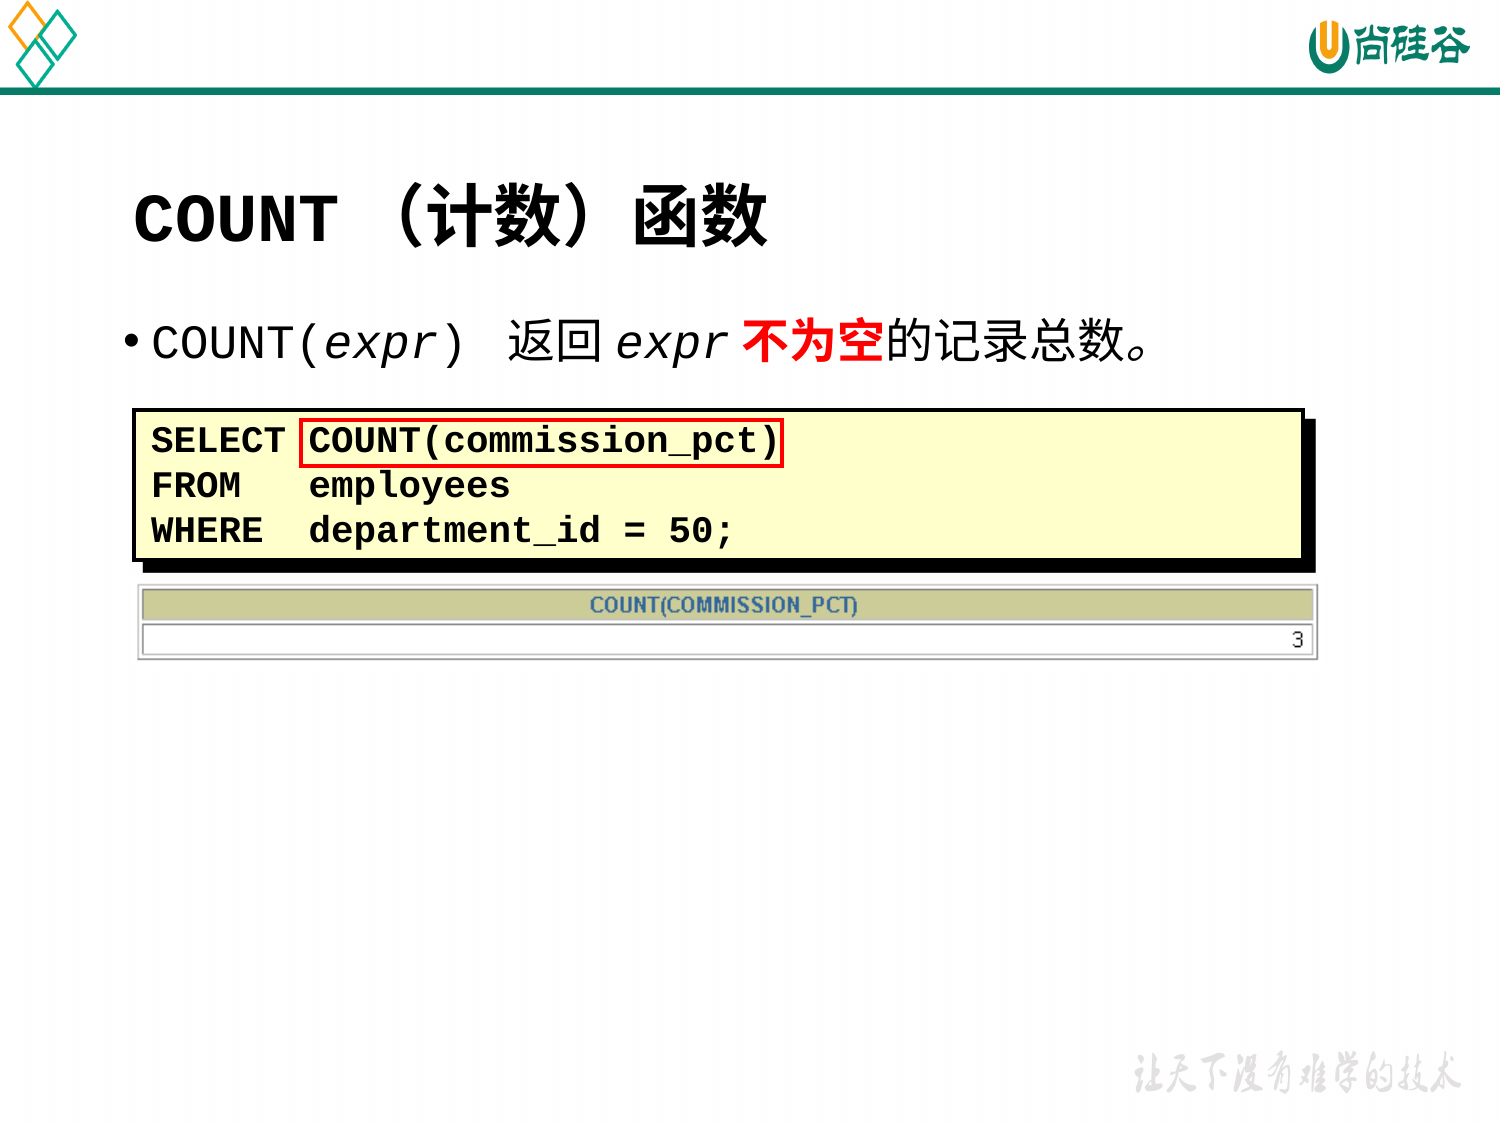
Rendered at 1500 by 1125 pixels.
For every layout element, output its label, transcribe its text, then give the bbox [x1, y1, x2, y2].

text_box SELECT COUNT(commission_pct) FROM employees WHERE department_id = 50; [135, 405, 1261, 560]
list COUNT(expr) 返回expr不为空的记录总数。 [108, 309, 1320, 963]
title COUNT（计数）函数 [118, 174, 1382, 411]
picture [0, 0, 1500, 1125]
text_box [301, 419, 783, 466]
